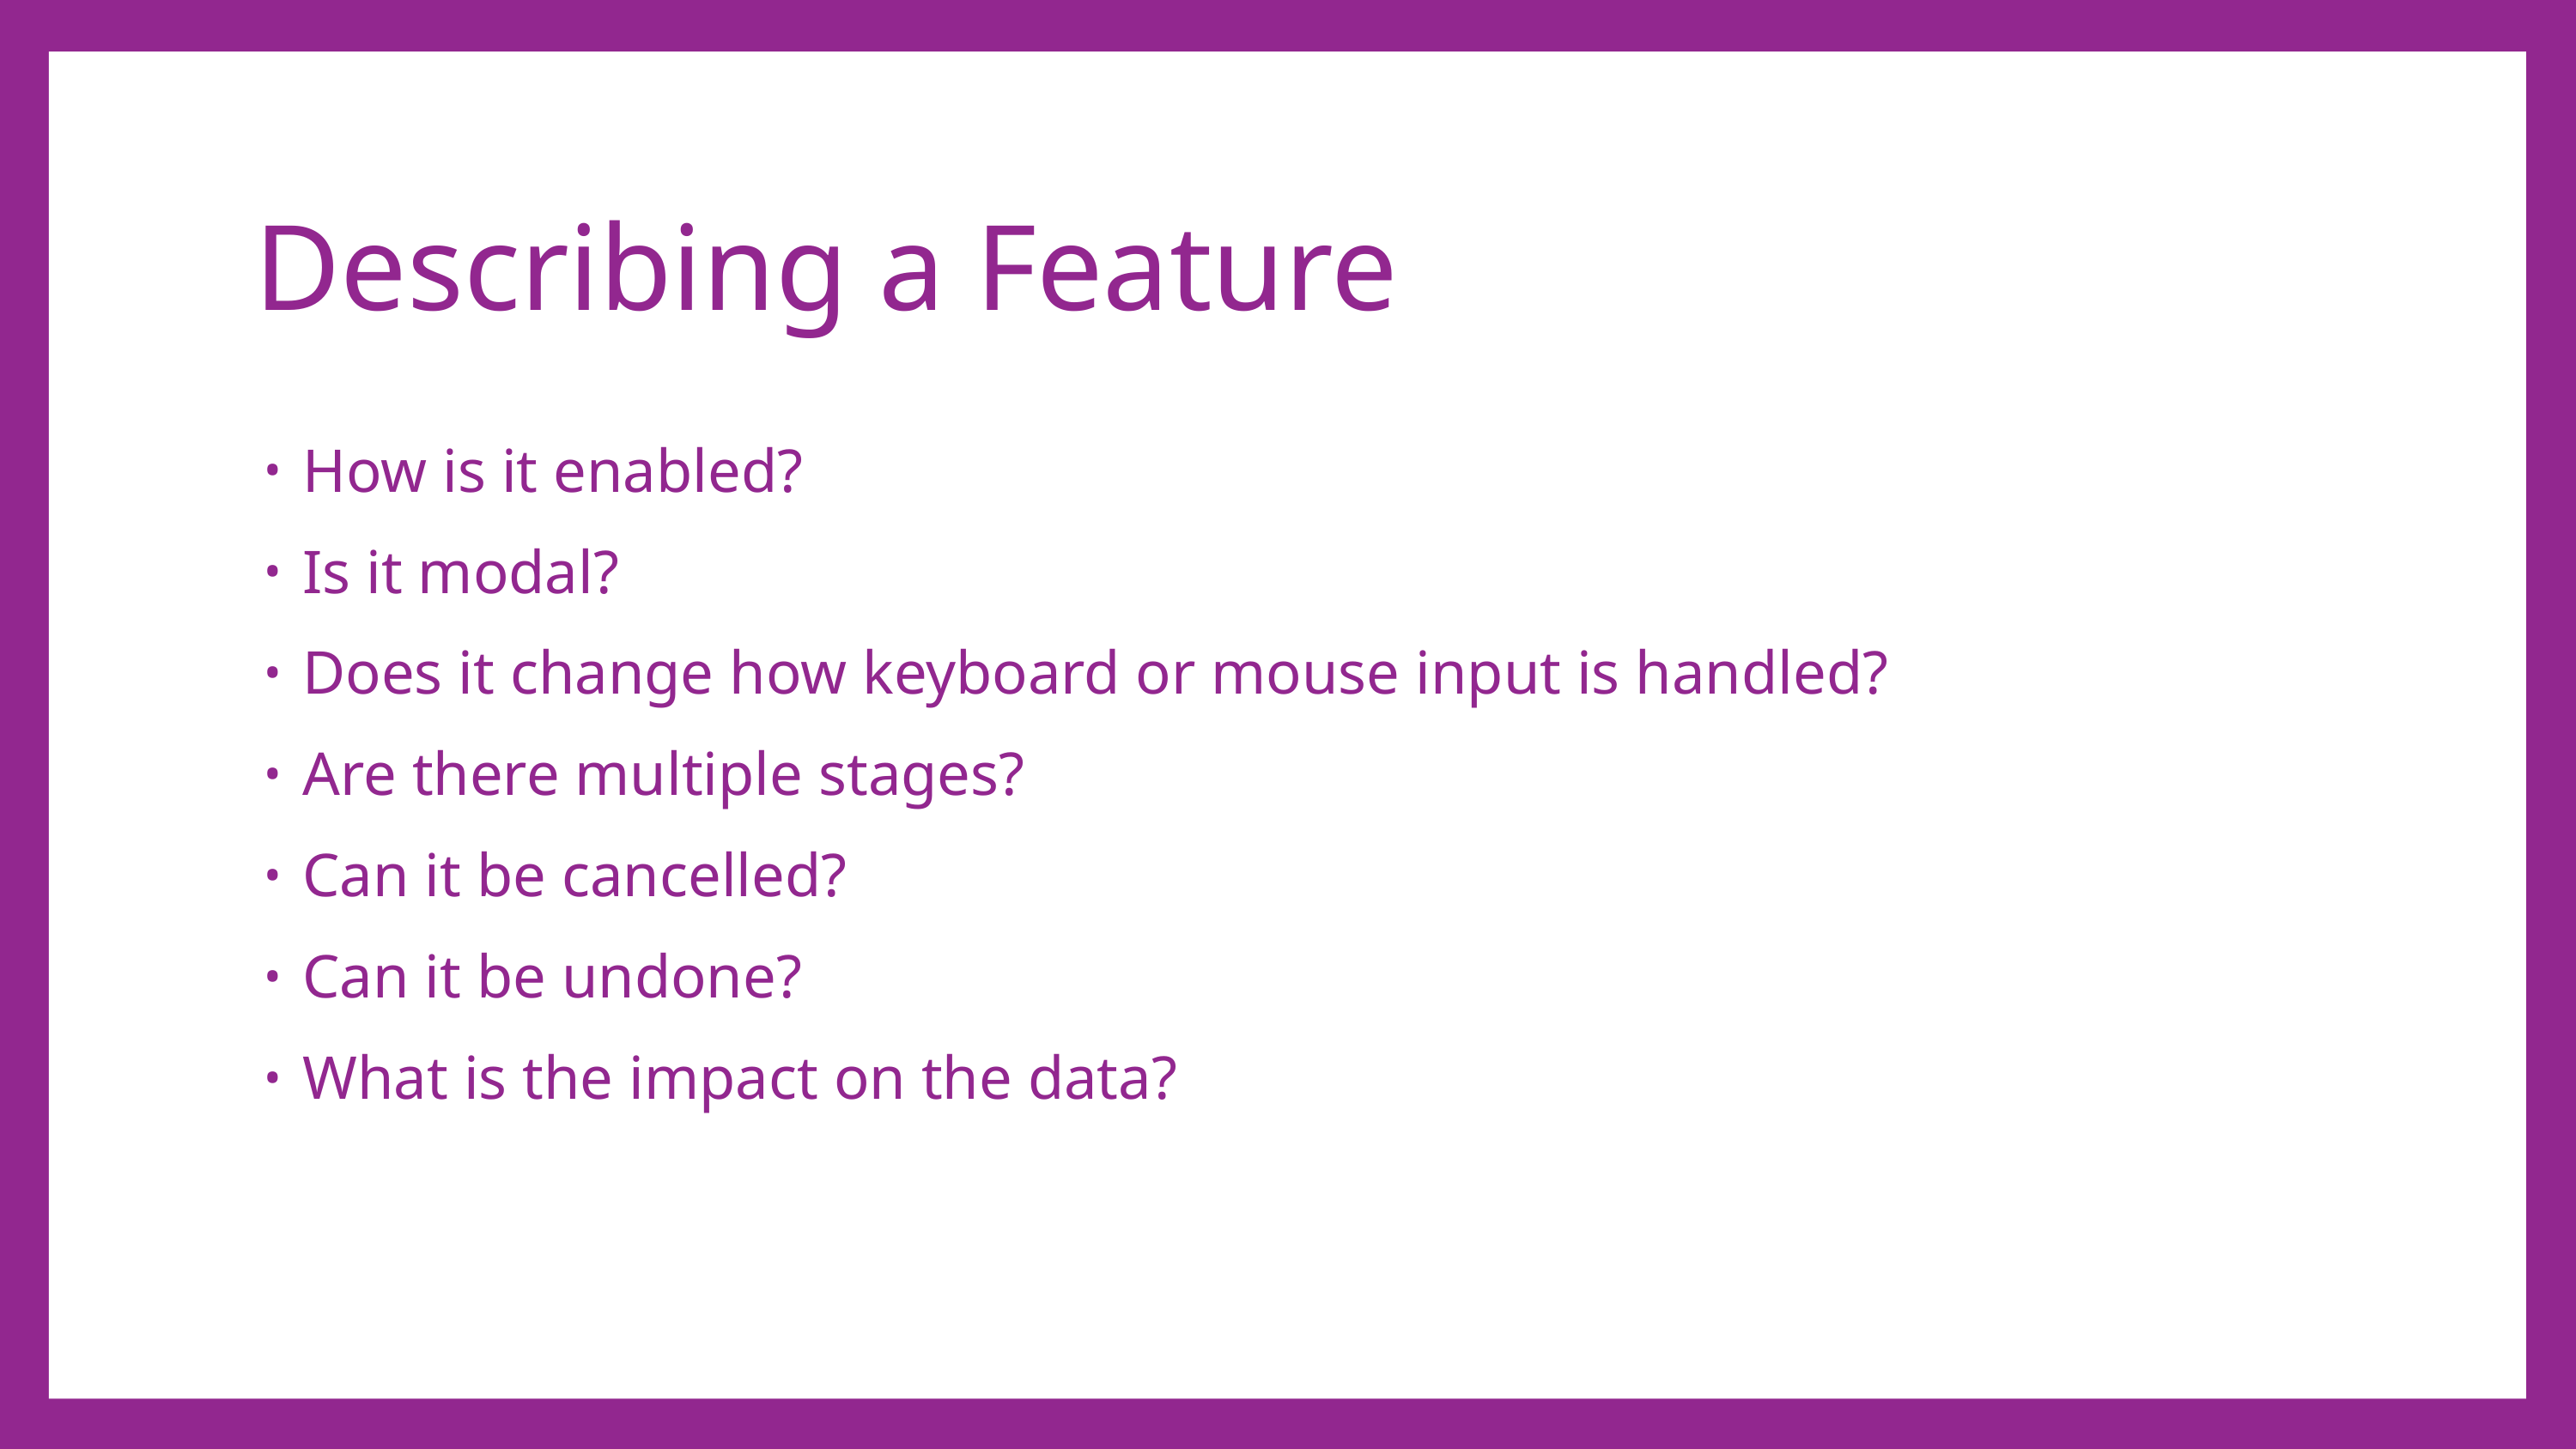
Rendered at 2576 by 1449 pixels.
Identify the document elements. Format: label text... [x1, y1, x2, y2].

list How is it enabled? Is it modal? Does it change how keyboard or mouse input is handled? Are there multiple stages? Can it be cancelled? Can it be undone? What is the impact on the data? [241, 434, 2328, 1288]
title Describing a Feature [241, 129, 2329, 415]
